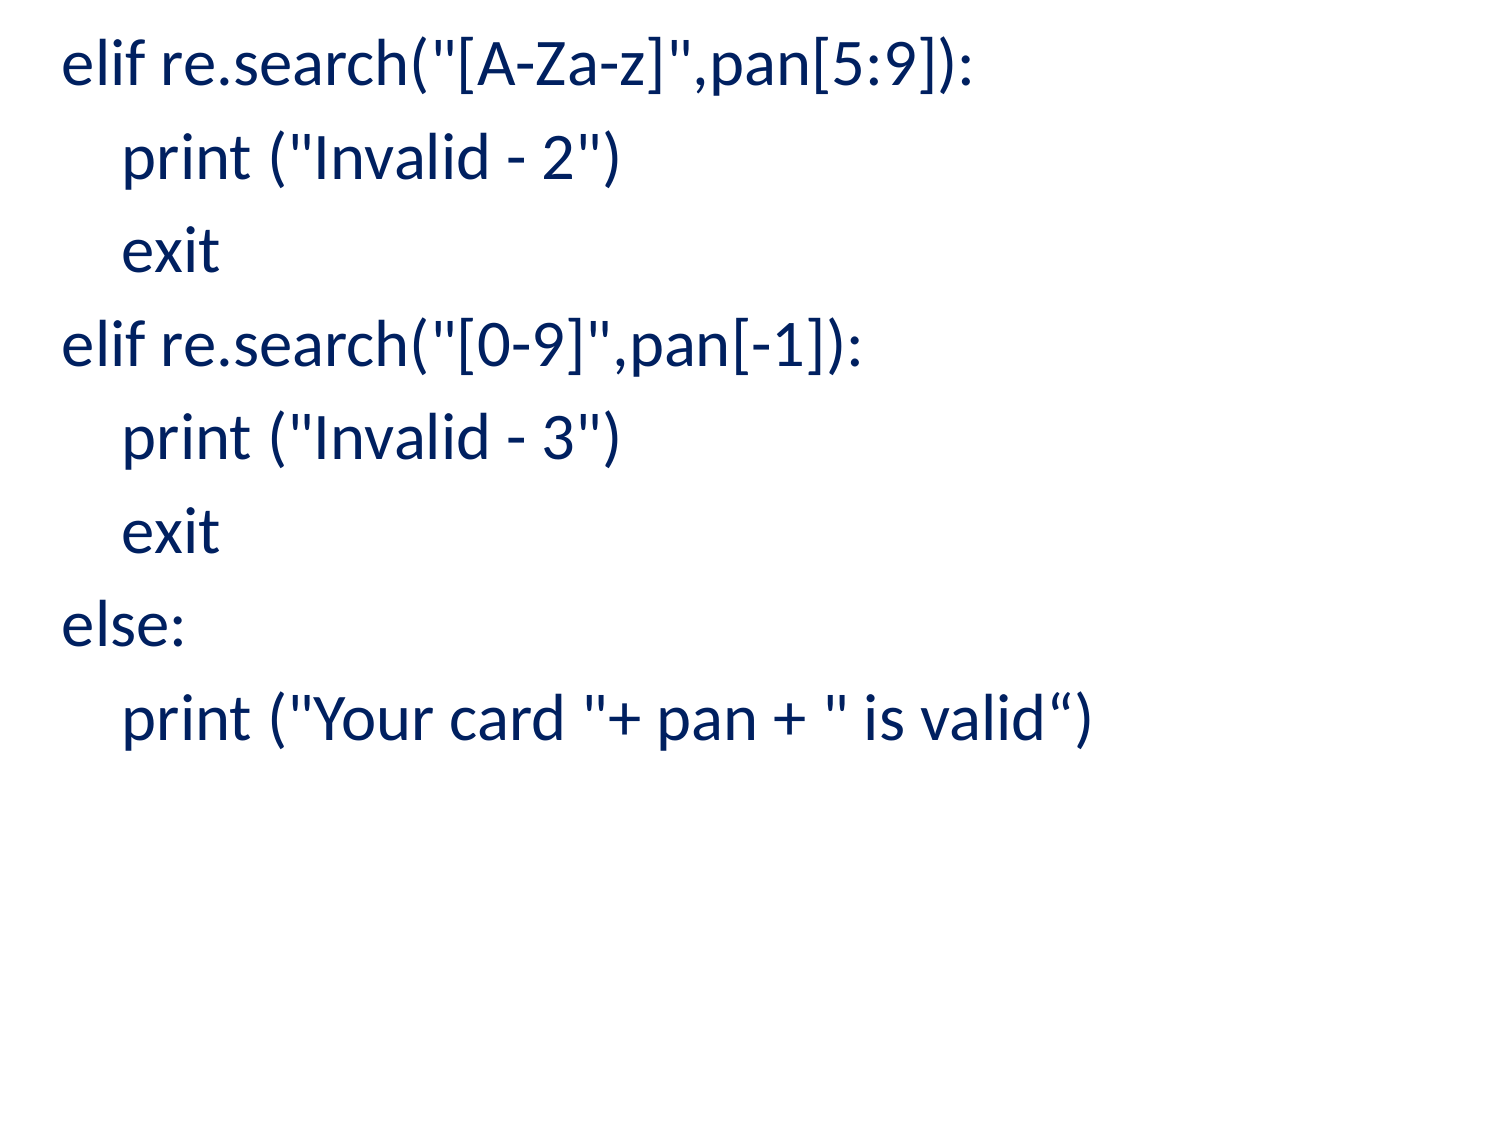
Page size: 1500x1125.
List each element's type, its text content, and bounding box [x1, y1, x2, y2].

list elif re.search("[A-Za-z]",pan[5:9]): print ("Invalid - 2") exit elif re.search("[0-9]",pan[-1]): print ("Invalid - 3") exit else: print ("Your card "+ pan + " is valid“) [46, 11, 1472, 1114]
